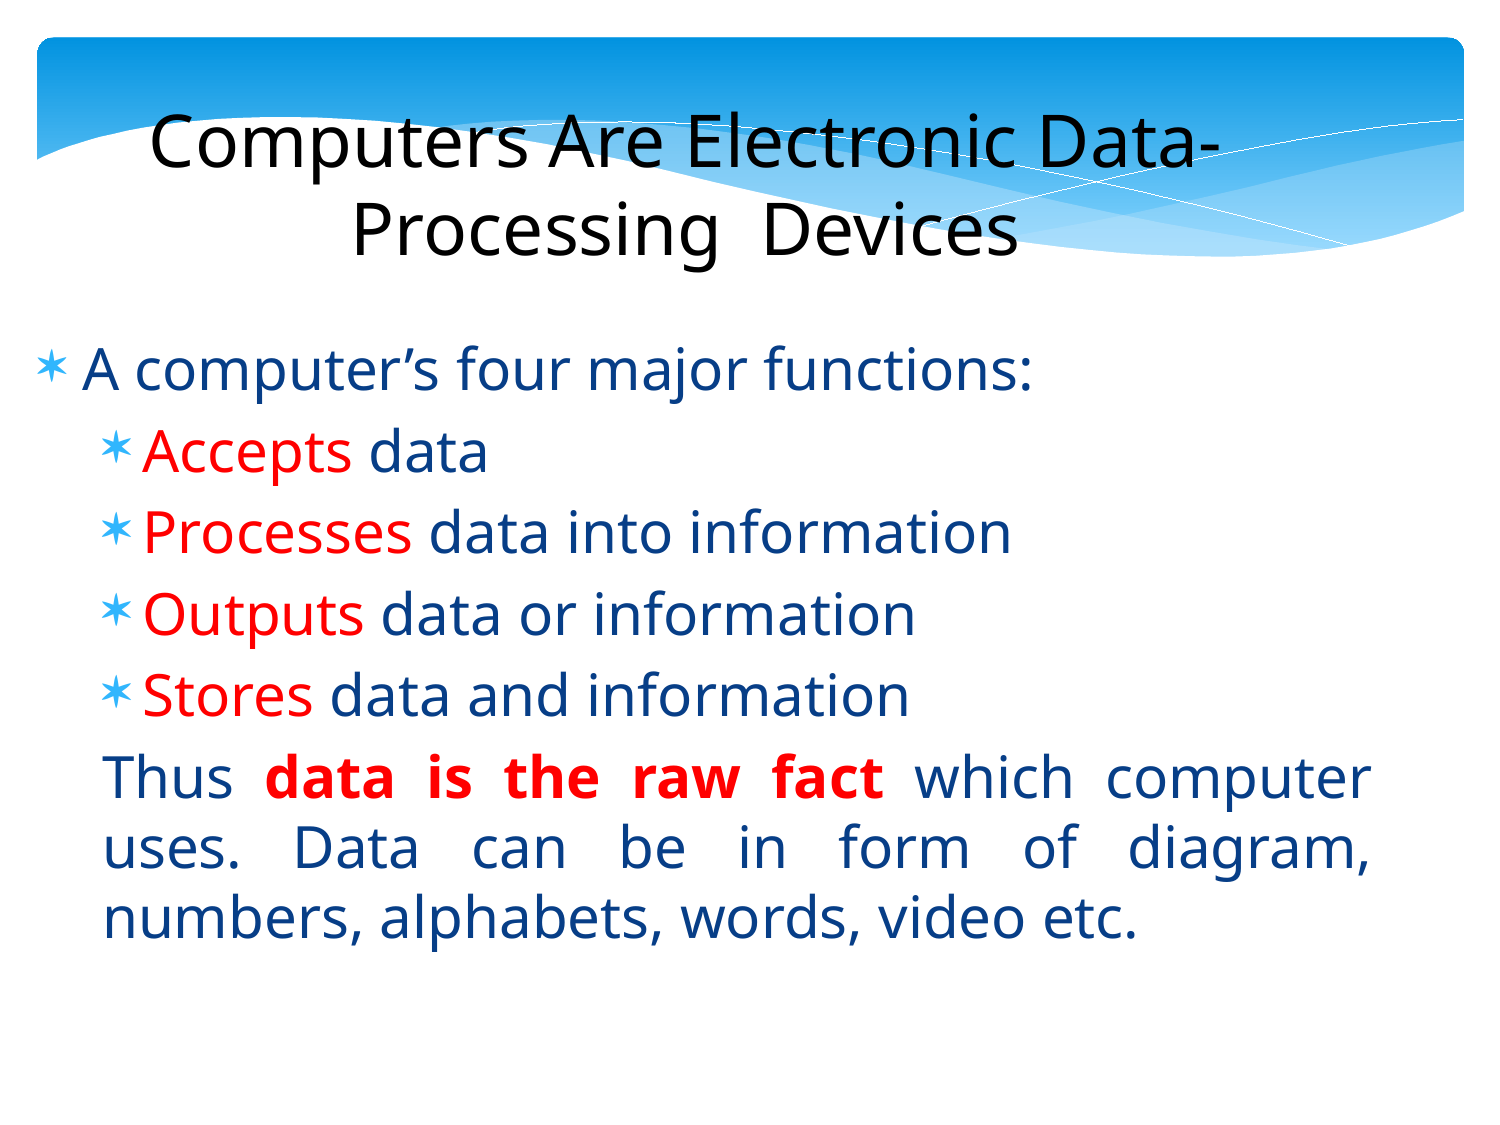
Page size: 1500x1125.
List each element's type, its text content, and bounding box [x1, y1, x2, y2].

title Computers Are Electronic Data-Processing Devices [0, 54, 1372, 303]
list A computer’s four major functions: Accepts data Processes data into information Outputs data or information Stores data and information Thus data is the raw fact which computer uses. Data can be in form of diagram, numbers, alphabets, words, video etc. [37, 324, 1388, 993]
